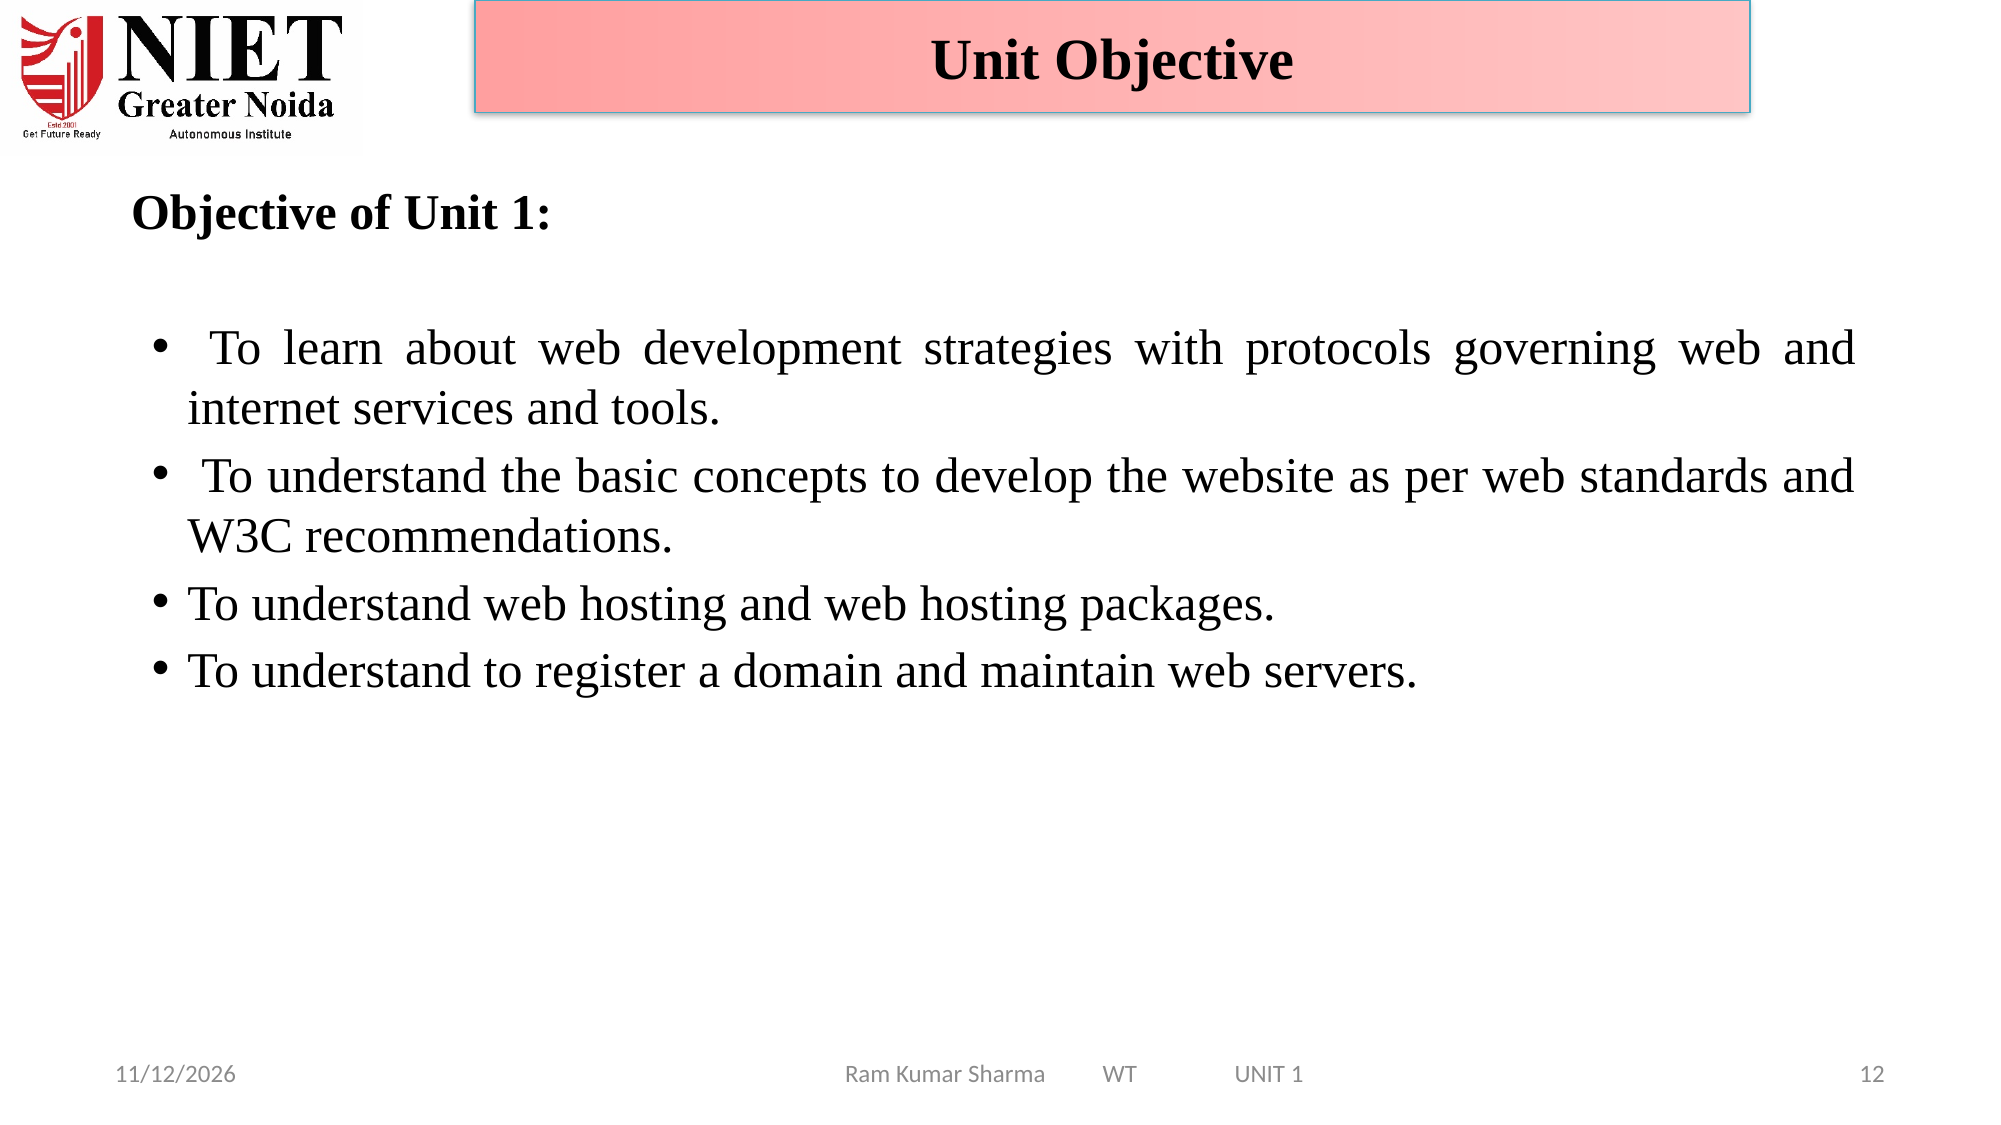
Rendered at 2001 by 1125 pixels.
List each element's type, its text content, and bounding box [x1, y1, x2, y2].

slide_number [99, 1042, 567, 1103]
text_box Unit Objective [474, 0, 1751, 113]
slide_number 12 [1433, 1042, 1900, 1103]
footer Ram Kumar Sharma WT UNIT 1 [662, 1042, 1433, 1103]
picture [0, 0, 363, 156]
text_box Objective of Unit 1: To learn about web development strategies with protocols governing web and internet services and tools. To understand the basic concepts to develop the website as per web standards and W3C recommendations. To understand web hosting and web hosting packages. To understand to register a domain and maintain web servers. [97, 172, 1872, 941]
